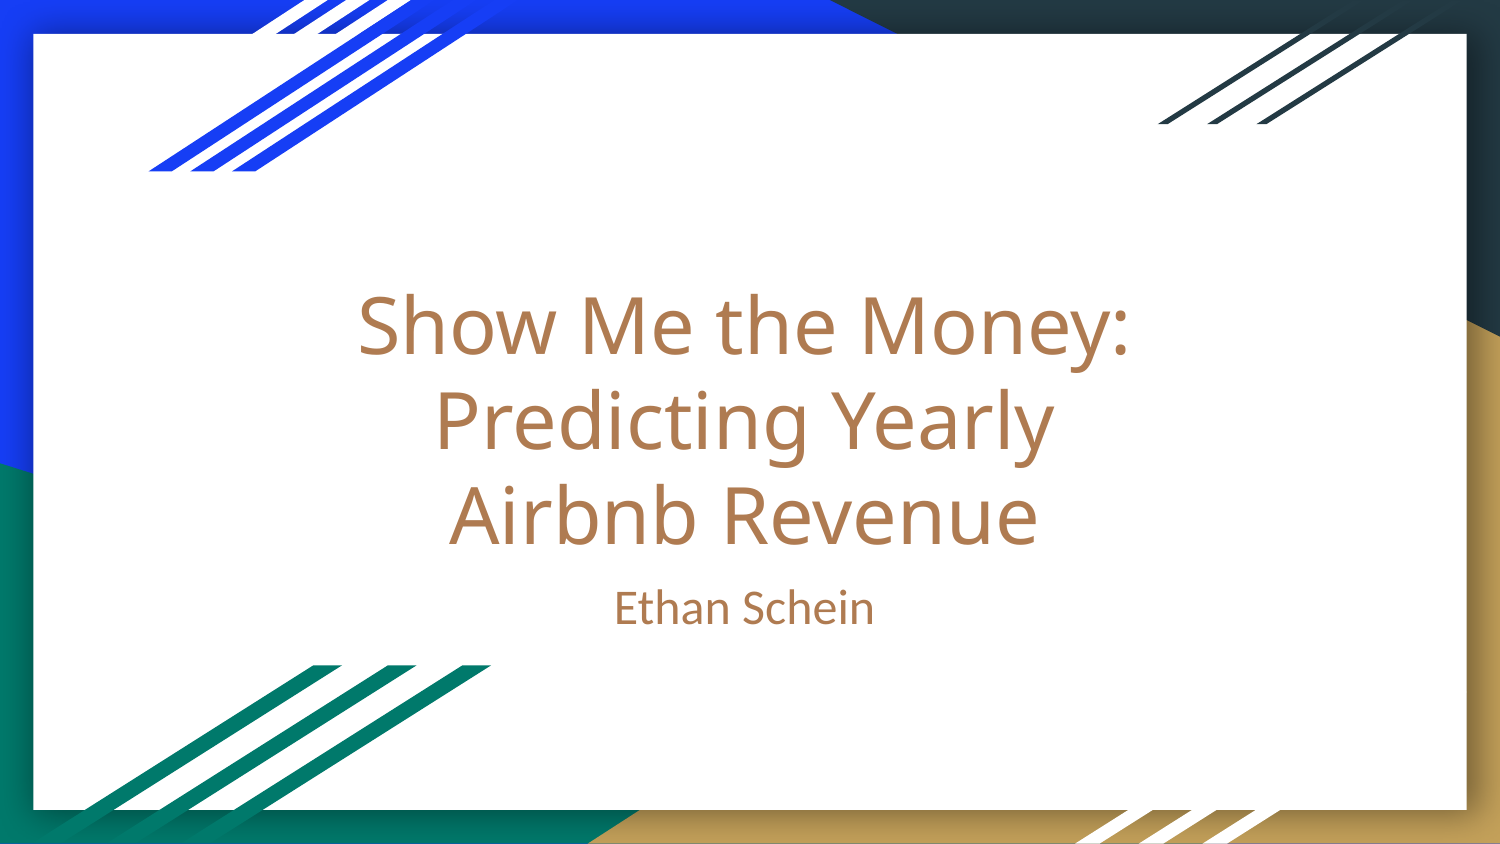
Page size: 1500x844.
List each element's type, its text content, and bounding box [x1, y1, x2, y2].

subtitle Ethan Schein [304, 559, 1185, 646]
title Show Me the Money: Predicting Yearly Airbnb Revenue [304, 298, 1185, 537]
